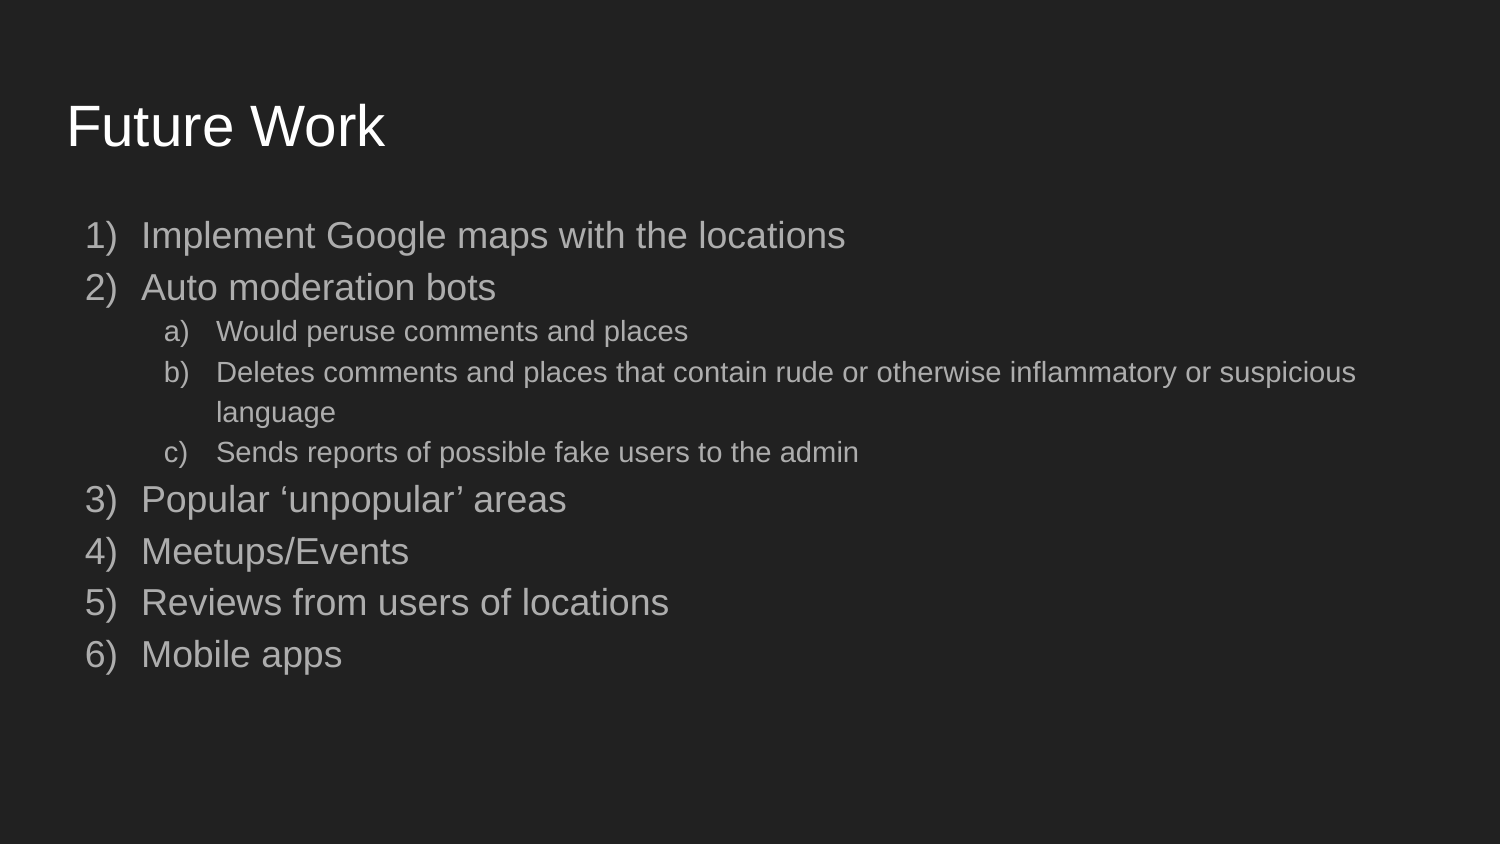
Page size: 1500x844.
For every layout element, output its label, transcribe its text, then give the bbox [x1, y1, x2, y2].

title Future Work [51, 72, 1449, 167]
list Implement Google maps with the locations Auto moderation bots Would peruse comments and places Deletes comments and places that contain rude or otherwise inflammatory or suspicious language Sends reports of possible fake users to the admin Popular ‘unpopular’ areas Meetups/Events Reviews from users of locations Mobile apps [51, 189, 1449, 750]
